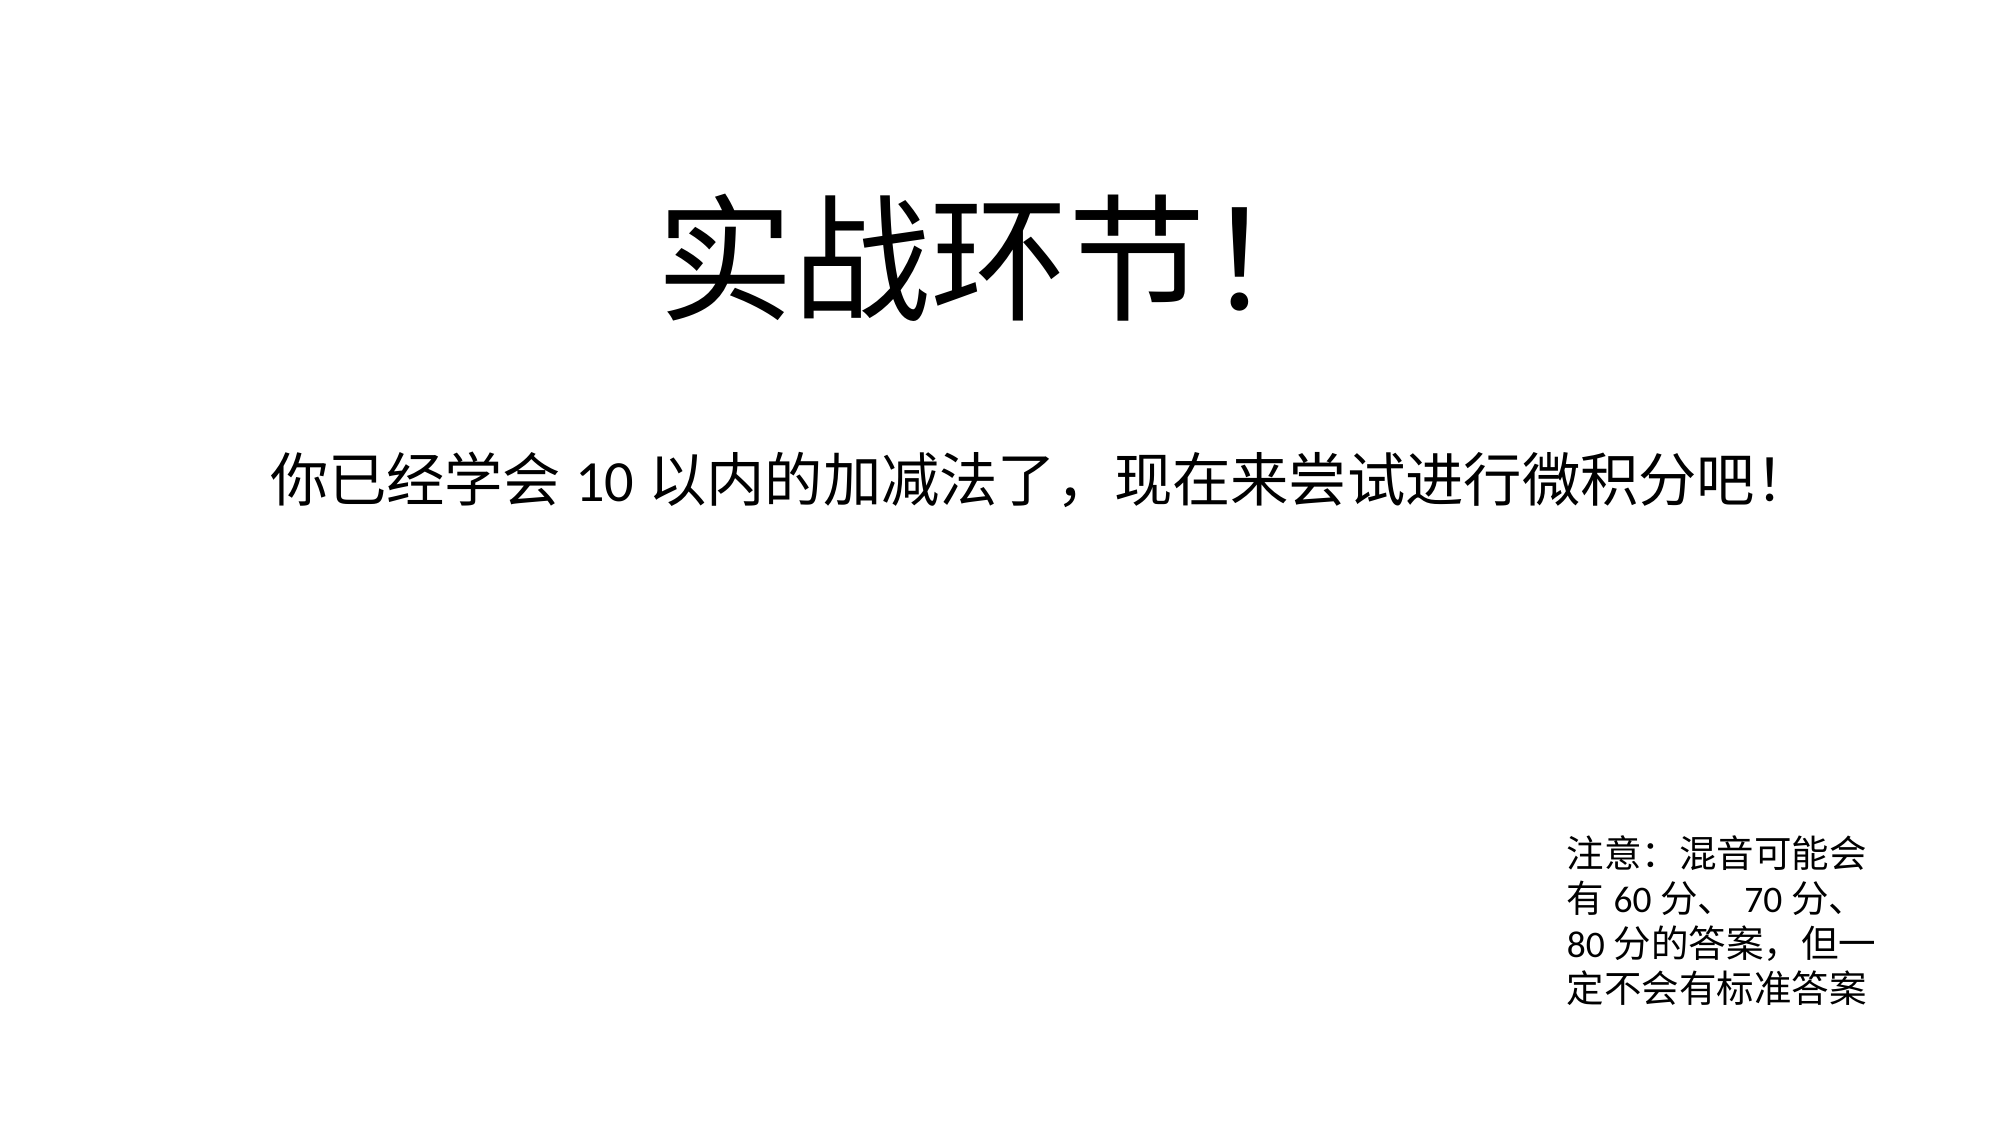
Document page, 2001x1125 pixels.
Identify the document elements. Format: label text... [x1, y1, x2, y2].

text_box 注意：混音可能会有60分、70分、80分的答案，但一定不会有标准答案 [1552, 822, 1904, 1018]
text_box 你已经学会10以内的加减法了，现在来尝试进行微积分吧！ [239, 435, 1786, 521]
text_box 实战环节！ [169, 165, 1831, 346]
